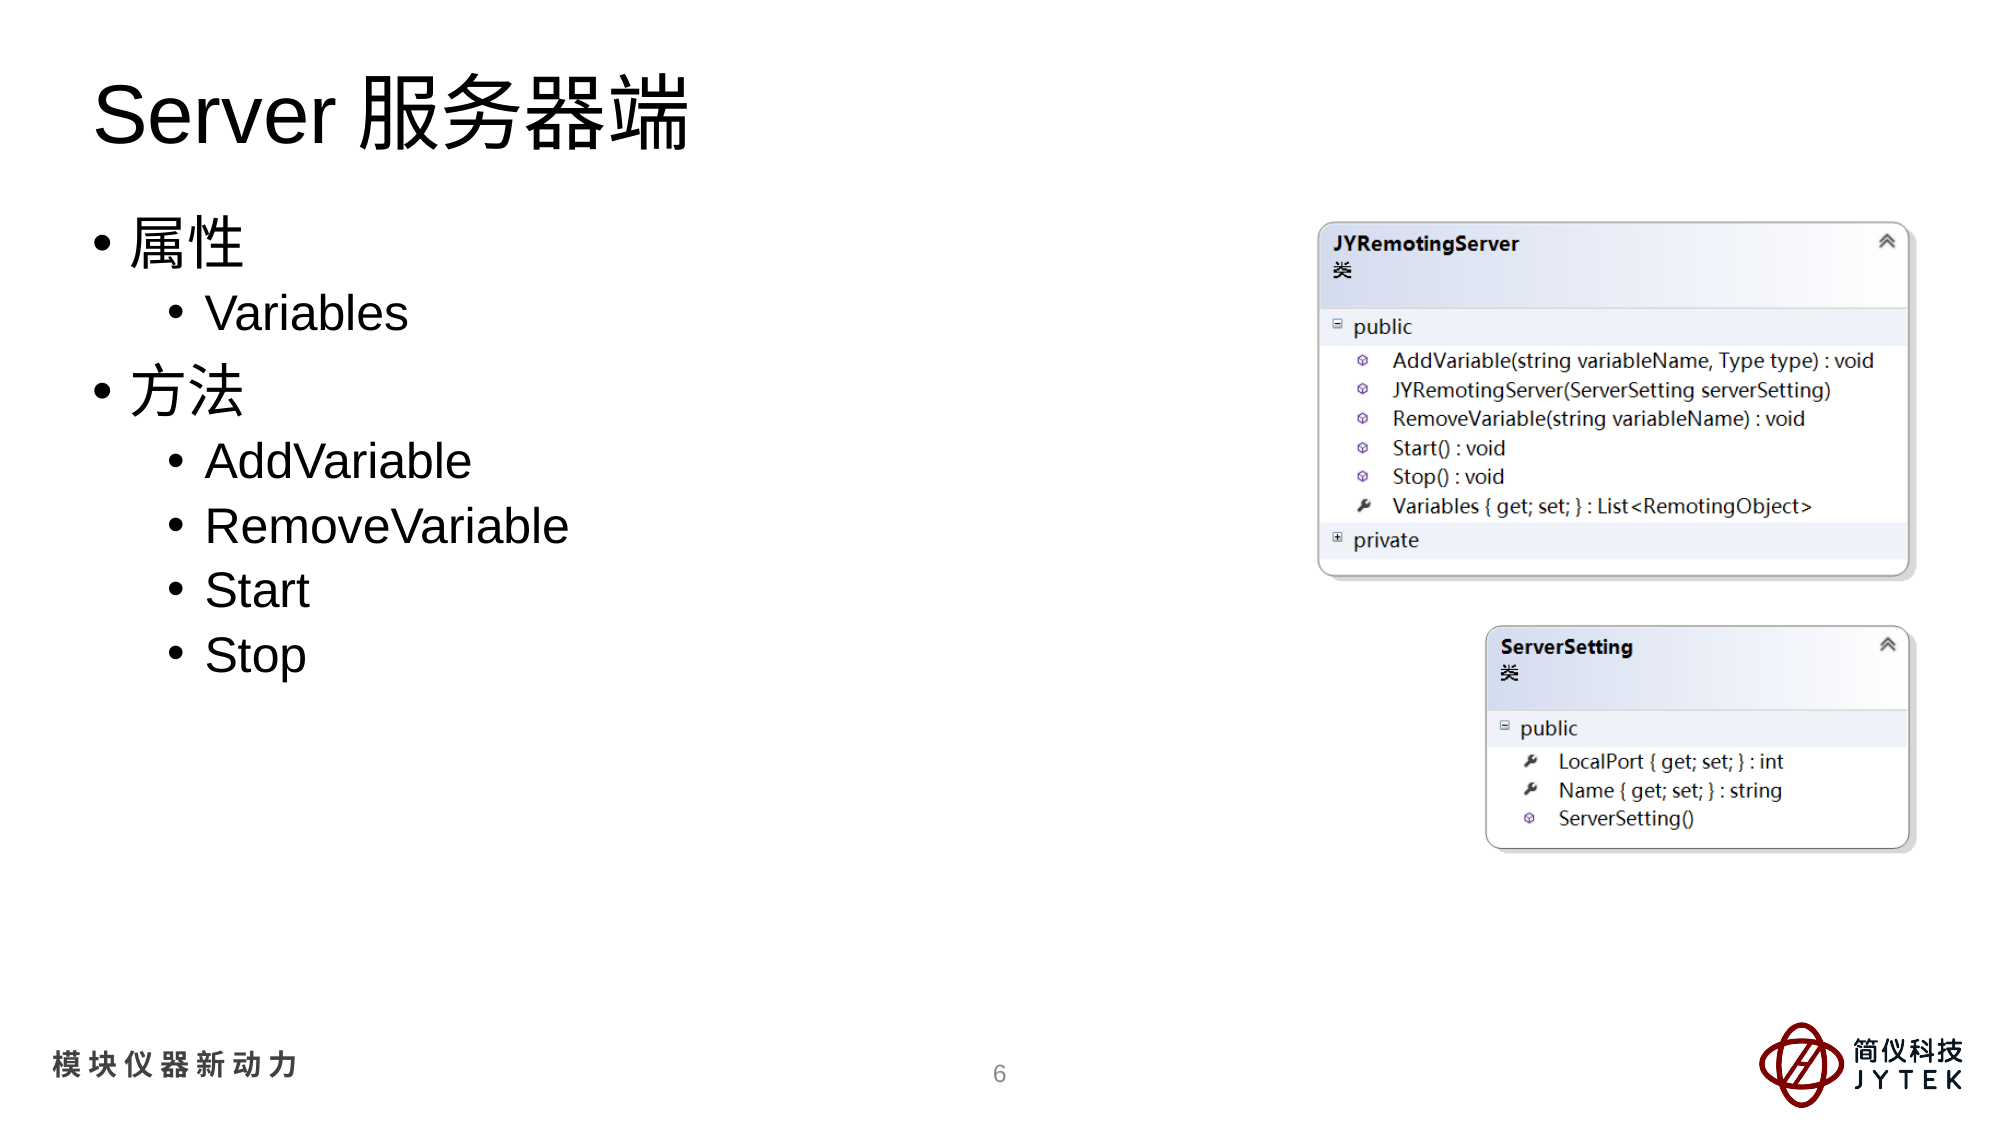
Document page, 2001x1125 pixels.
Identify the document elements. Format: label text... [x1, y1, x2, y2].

list 属性 Variables 方法 AddVariable RemoveVariable Start Stop [77, 206, 988, 1014]
picture [1752, 999, 1969, 1125]
picture [1470, 610, 1923, 863]
title Server服务器端 [77, 45, 1923, 189]
slide_number 6 [774, 1042, 1225, 1103]
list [1302, 206, 1923, 590]
